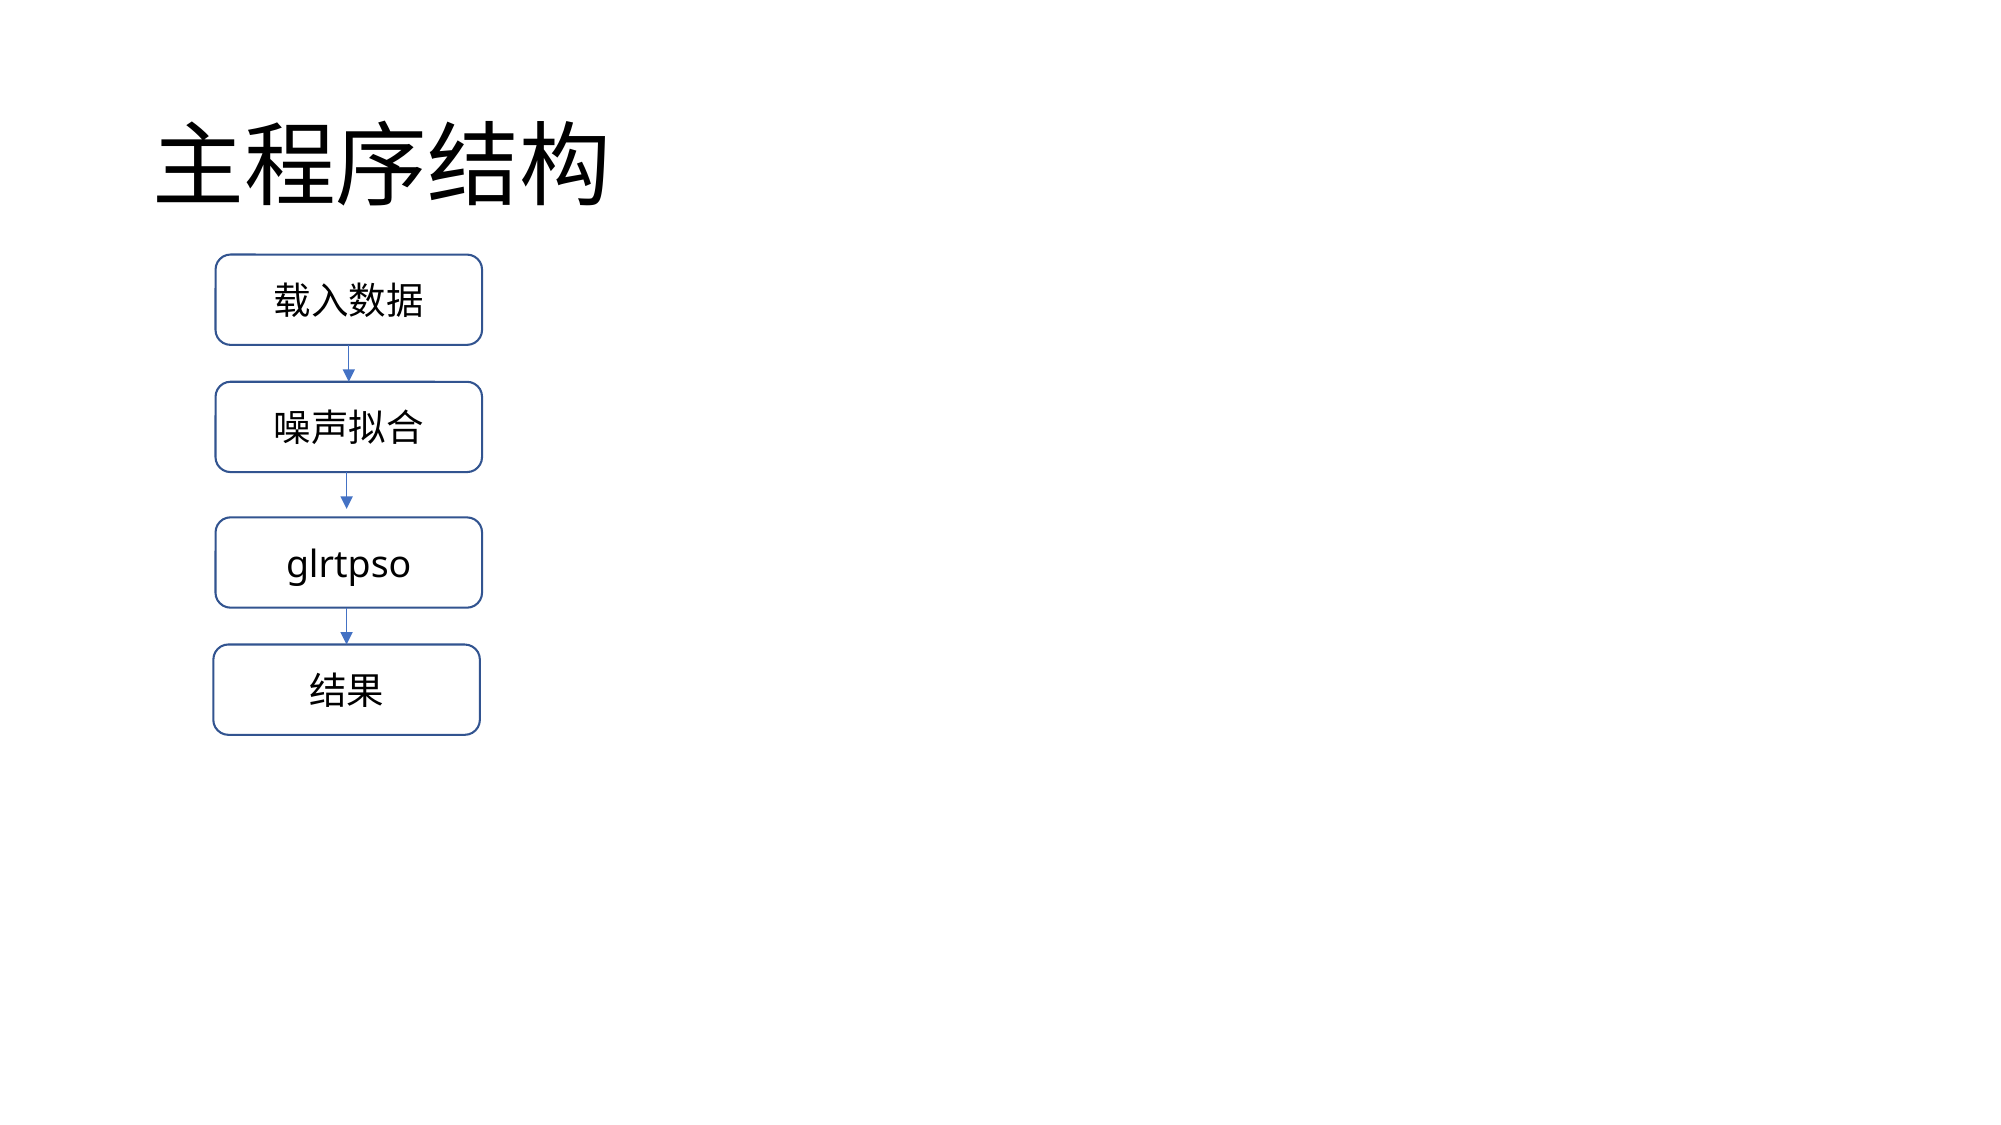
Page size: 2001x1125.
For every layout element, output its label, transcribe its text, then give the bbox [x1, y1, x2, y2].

text_box 噪声拟合 [214, 380, 484, 474]
title 主程序结构 [137, 59, 1863, 278]
text_box 结果 [212, 643, 481, 736]
text_box glrtpso [214, 516, 484, 609]
text_box 载入数据 [214, 253, 484, 346]
